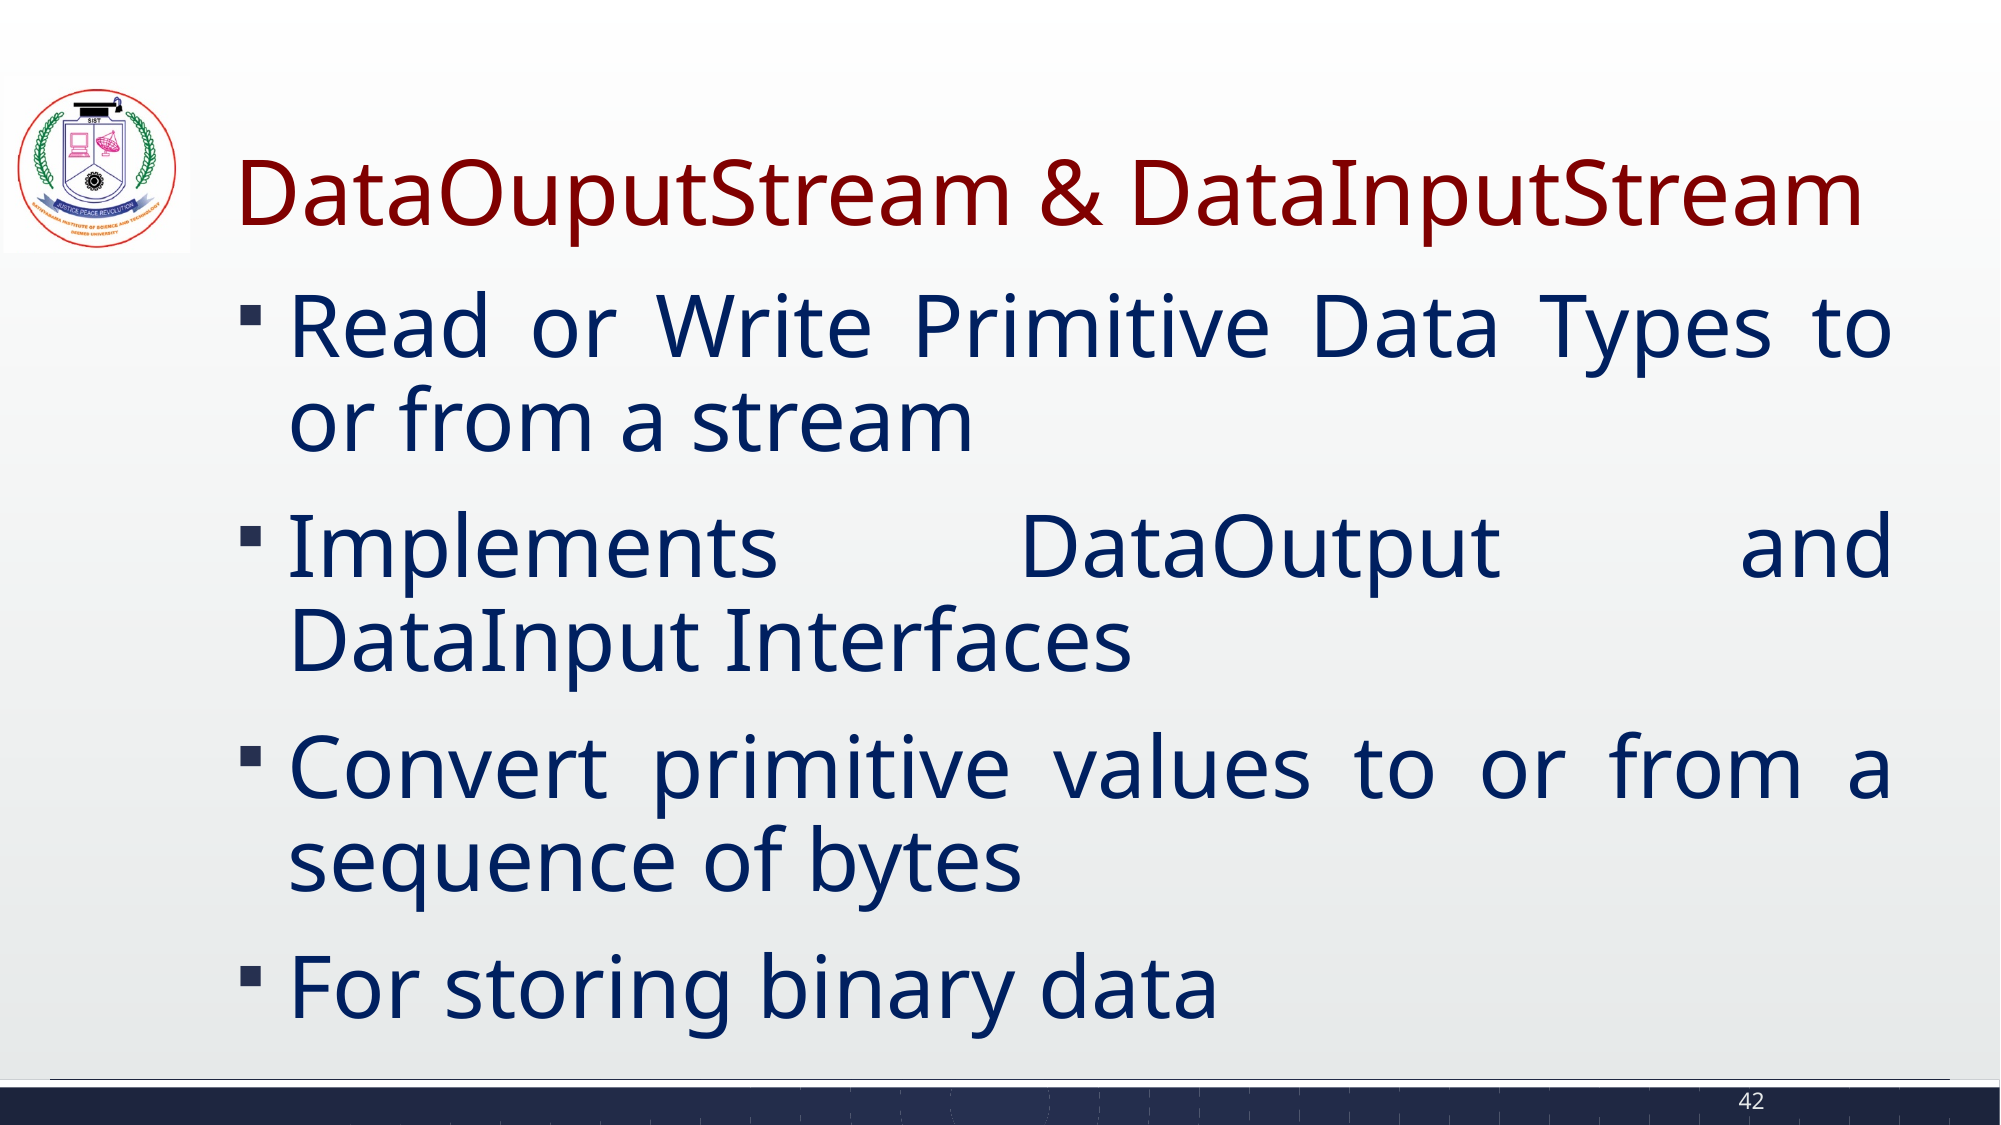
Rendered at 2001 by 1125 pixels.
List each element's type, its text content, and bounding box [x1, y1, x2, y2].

list Read or Write Primitive Data Types to or from a stream Implements DataOutput and DataInput Interfaces Convert primitive values to or from a sequence of bytes For storing binary data [219, 275, 1913, 1049]
picture [3, 76, 191, 253]
title DataOuputStream & DataInputStream [219, 76, 1913, 253]
slide_number 42 [1674, 1083, 1780, 1122]
